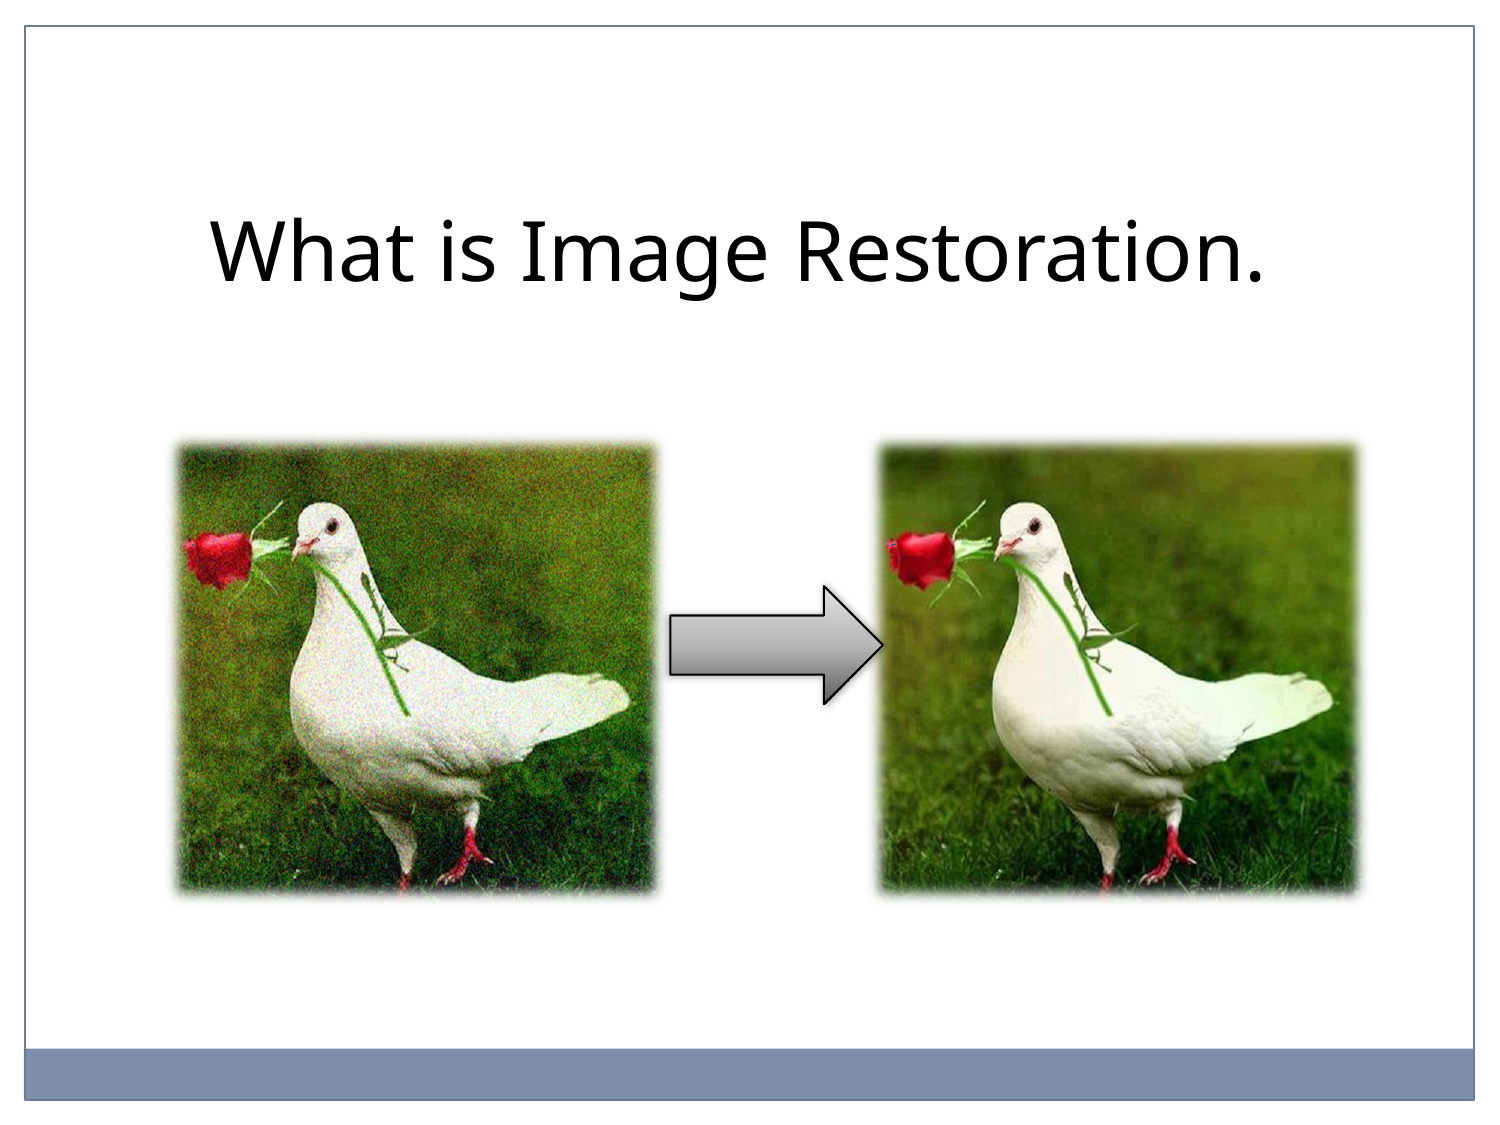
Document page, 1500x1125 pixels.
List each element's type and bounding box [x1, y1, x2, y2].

text_box [160, 428, 1373, 909]
text_box [23, 24, 1476, 1102]
